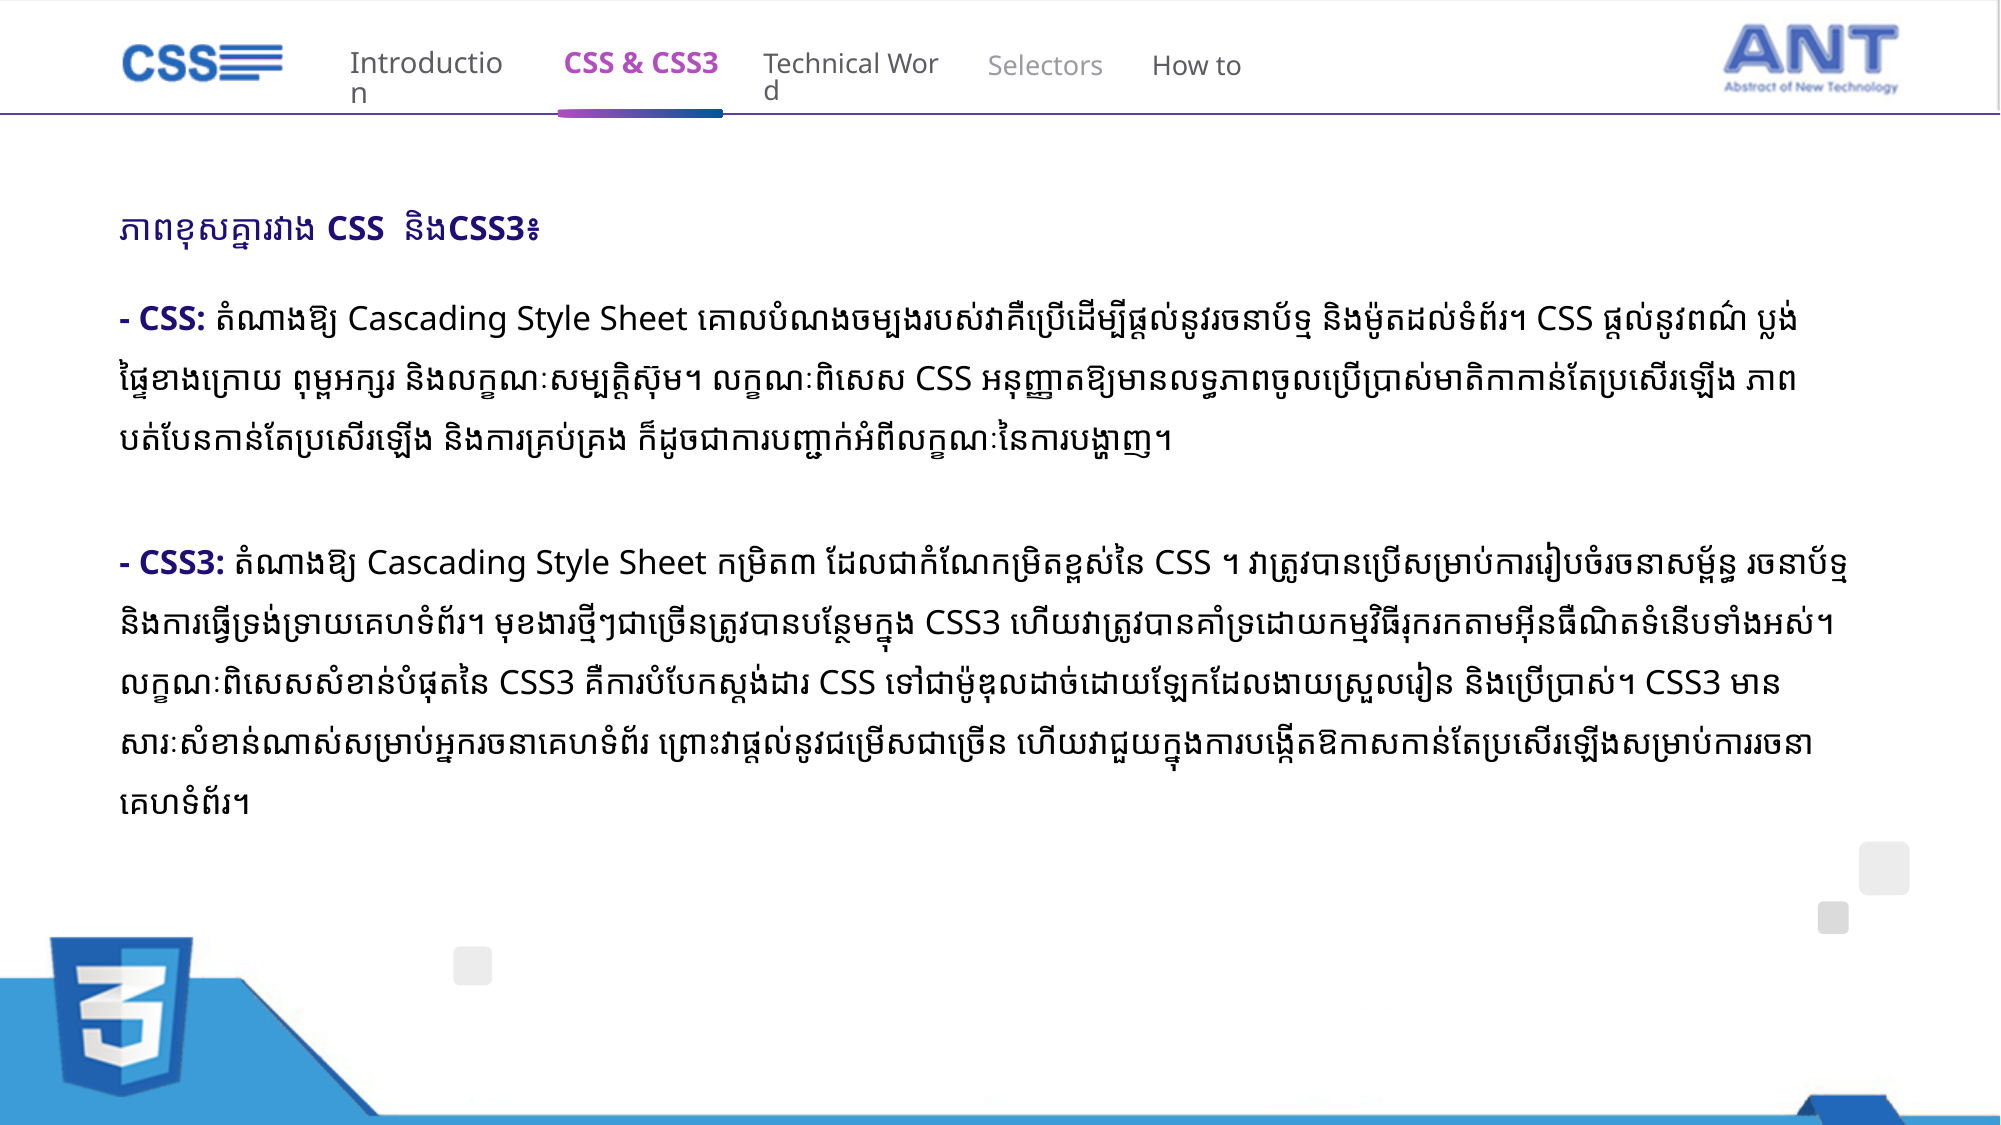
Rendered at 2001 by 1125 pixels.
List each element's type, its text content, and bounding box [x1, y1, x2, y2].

text_box How to [1089, 33, 1304, 100]
text_box [557, 109, 723, 118]
picture [0, 0, 2001, 113]
text_box Selectors [942, 33, 1089, 100]
text_box [453, 946, 493, 986]
text_box Introduction [334, 31, 528, 98]
picture [0, 115, 2001, 1125]
subtitle CSS & CSS3 [534, 31, 748, 98]
text_box Technical Word [748, 31, 963, 98]
text_box - CSS: តំណាងឱ្យ Cascading Style Sheet គោលបំណងចម្បងរបស់វាគឺប្រើដើម្បីផ្តល់នូវរចនាប័ទ្ម និងម៉ូតដល់ទំព័រ។ CSS ផ្តល់នូវពណ៌ ប្លង់ ផ្ទៃខាងក្រោយ ពុម្ពអក្សរ និងលក្ខណៈសម្បត្តិស៊ុម។ លក្ខណៈពិសេស CSS អនុញ្ញាតឱ្យមានលទ្ធភាពចូលប្រើប្រាស់មាតិកាកាន់តែប្រសើរឡើង ភាពបត់បែនកាន់តែប្រសើរឡើង និងការគ្រប់គ្រង ក៏ដូចជាការបញ្ជាក់អំពីលក្ខណៈនៃការបង្ហាញ។ - CSS3: តំណាងឱ្យ Cascading Style Sheet កម្រិត៣ ដែលជាកំណែកម្រិតខ្ពស់នៃ CSS ។ វា​ត្រូវ​បាន​ប្រើ​សម្រាប់​ការ​រៀបចំ​រចនា​សម្ព័ន្ធ រចនាប័ទ្ម និង​ការ​ធ្វើ​ទ្រង់ទ្រាយ​គេហទំព័រ។ មុខងារថ្មីៗជាច្រើនត្រូវបានបន្ថែមក្នុង CSS3 ហើយវាត្រូវបានគាំទ្រដោយកម្មវិធីរុករកតាមអ៊ីនធឺណិតទំនើបទាំងអស់។ លក្ខណៈពិសេសសំខាន់បំផុតនៃ CSS3 គឺការបំបែកស្តង់ដារ CSS ទៅជាម៉ូឌុលដាច់ដោយឡែកដែលងាយស្រួលរៀន និងប្រើប្រាស់។ CSS3 មានសារៈសំខាន់ណាស់សម្រាប់អ្នករចនាគេហទំព័រ ព្រោះវាផ្តល់នូវជម្រើសជាច្រើន ហើយវាជួយក្នុងការបង្កើតឱកាសកាន់តែប្រសើរឡើងសម្រាប់ការរចនាគេហទំព័រ។ [104, 270, 1864, 829]
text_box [1817, 841, 1910, 935]
title ភាពខុសគ្នារវាង CSS និងCSS3៖ [104, 172, 808, 270]
